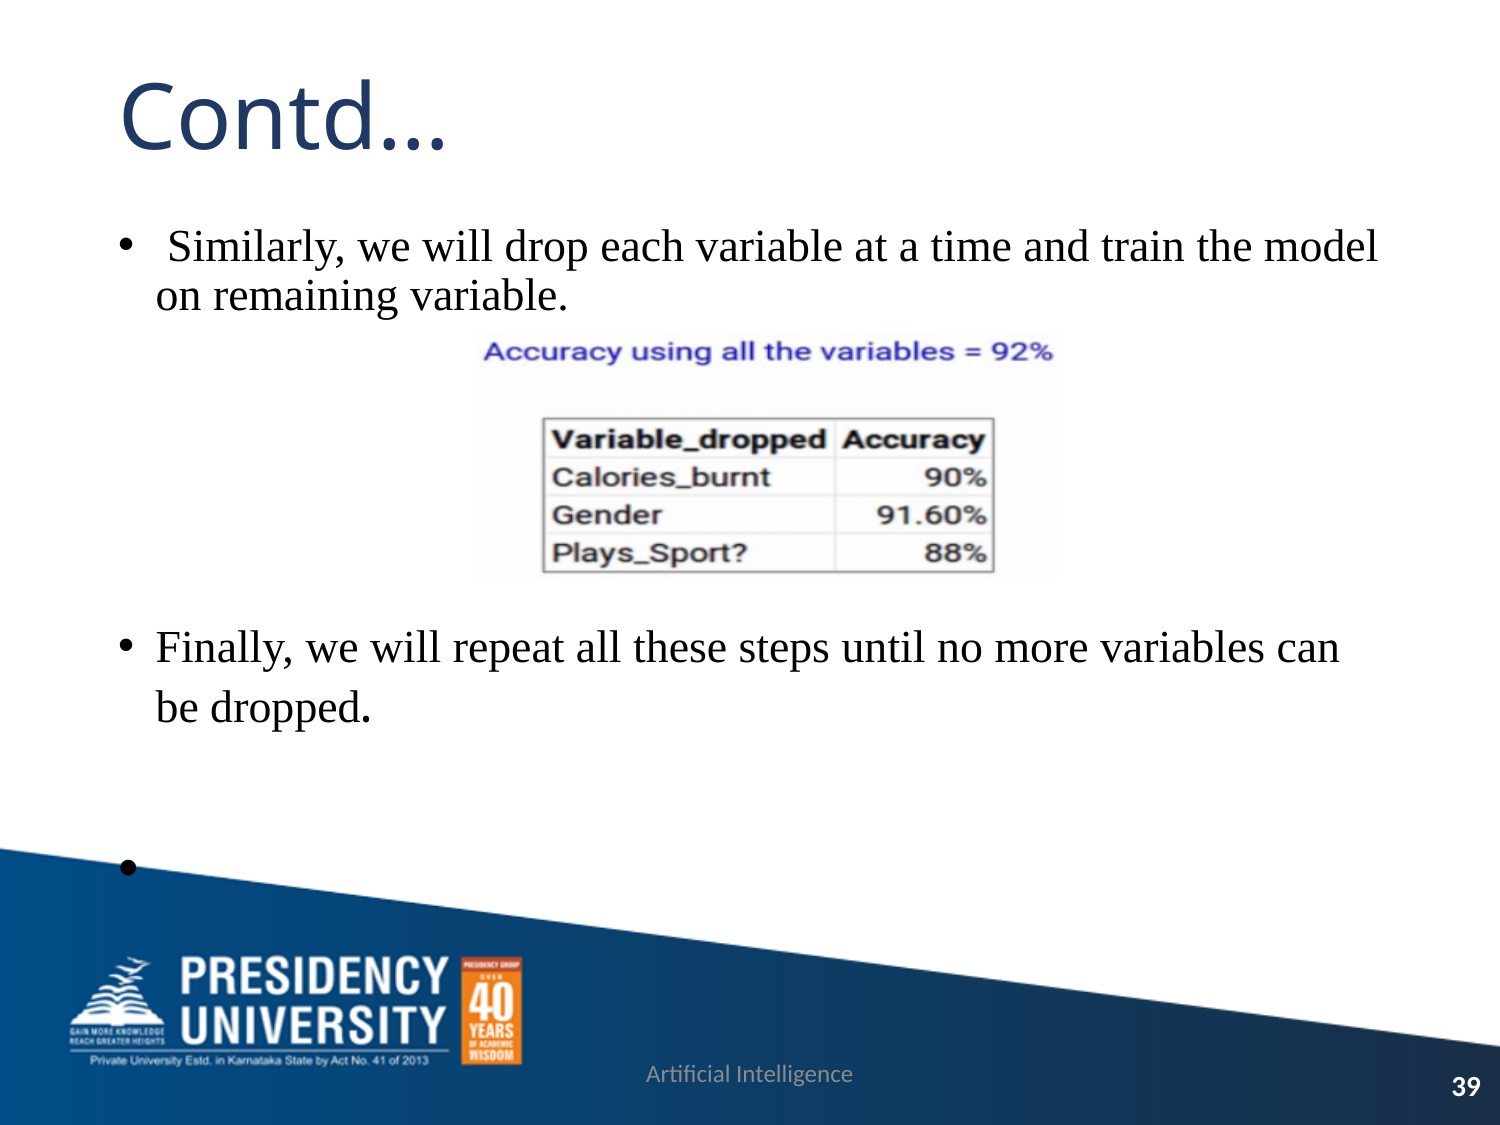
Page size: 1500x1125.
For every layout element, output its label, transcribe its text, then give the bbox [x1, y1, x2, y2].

slide_number 39 [1158, 1054, 1496, 1115]
picture [0, 845, 1500, 1125]
picture [474, 330, 1059, 584]
footer Artificial Intelligence [496, 1042, 1004, 1103]
list Similarly, we will drop each variable at a time and train the model on remaining variable. Finally, we will repeat all these steps until no more variables can be dropped. [103, 214, 1397, 851]
title Contd… [103, 51, 1397, 188]
